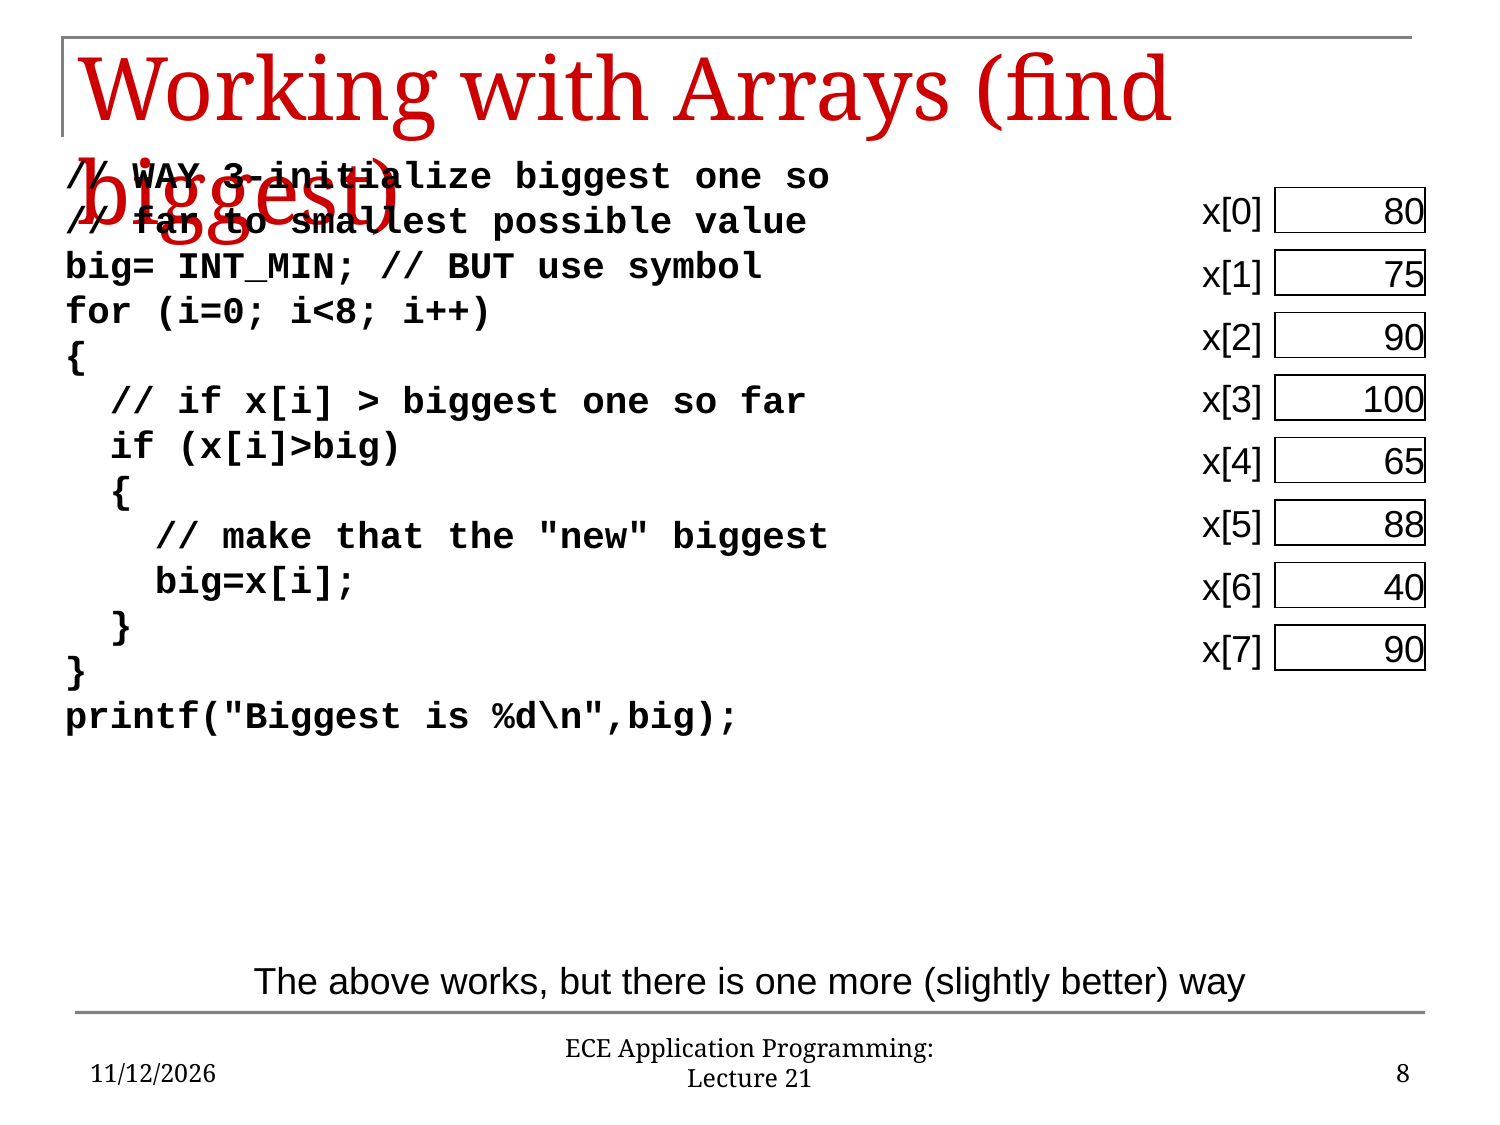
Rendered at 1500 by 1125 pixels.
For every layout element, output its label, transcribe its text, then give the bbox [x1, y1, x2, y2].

text_box 88 [1274, 499, 1425, 546]
text_box 80 [1274, 187, 1425, 233]
text_box 75 [1274, 249, 1425, 295]
text_box 40 [1274, 562, 1425, 608]
text_box x[2] [1124, 312, 1263, 358]
text_box The above works, but there is one more (slightly better) way [37, 949, 1463, 1010]
text_box 90 [1274, 624, 1425, 670]
text_box x[3] [1124, 374, 1263, 421]
text_box x[6] [1124, 562, 1263, 608]
text_box x[0] [1124, 187, 1263, 233]
text_box x[7] [1124, 624, 1263, 670]
text_box // WAY 3-initialize biggest one so // far to smallest possible value big= INT_MIN; // BUT use symbol for (i=0; i<8; i++) { // if x[i] > biggest one so far if (x[i]>big) { // make that the "new" biggest big=x[i]; } } printf("Biggest is %d\n",big); [49, 143, 1113, 744]
text_box x[5] [1124, 499, 1263, 546]
text_box 100 [1274, 374, 1425, 421]
footer ECE Application Programming: Lecture 21 [512, 1024, 988, 1101]
slide_number 8 [1074, 1023, 1426, 1100]
text_box 90 [1274, 312, 1425, 358]
title Working with Arrays (find biggest) [62, 24, 1450, 113]
text_box 65 [1274, 437, 1425, 483]
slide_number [74, 1023, 426, 1100]
text_box x[1] [1124, 249, 1263, 295]
text_box x[4] [1124, 437, 1263, 483]
